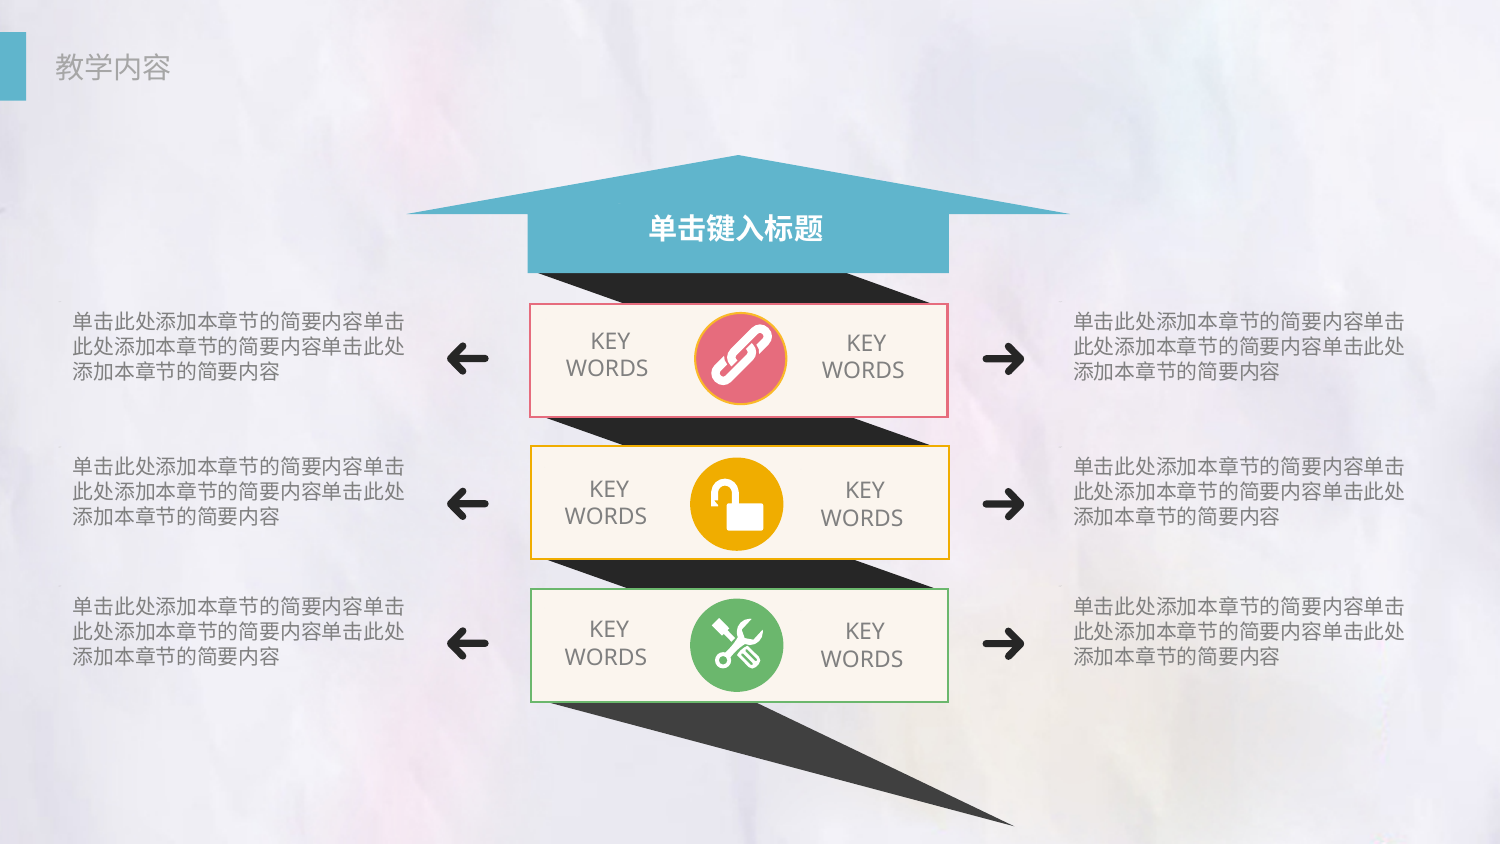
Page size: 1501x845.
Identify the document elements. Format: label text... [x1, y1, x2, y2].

text_box [981, 626, 1026, 661]
text_box [530, 445, 950, 560]
text_box [981, 341, 1026, 377]
text_box [981, 486, 1026, 522]
text_box [690, 457, 784, 551]
text_box 单击此处添加本章节的简要内容单击此处添加本章节的简要内容单击此处添加本章节的简要内容 [58, 586, 427, 676]
text_box [406, 153, 1071, 275]
text_box [711, 618, 763, 669]
text_box [694, 311, 788, 406]
text_box [543, 418, 933, 445]
text_box KEY WORDS [800, 468, 931, 539]
text_box [544, 560, 937, 588]
text_box KEY WORDS [544, 466, 674, 537]
text_box 单击此处添加本章节的简要内容单击此处添加本章节的简要内容单击此处添加本章节的简要内容 [58, 301, 427, 391]
text_box 单击键入标题 [618, 203, 861, 253]
text_box [711, 324, 772, 386]
text_box [530, 588, 949, 703]
text_box [446, 626, 490, 661]
text_box KEY WORDS [545, 318, 676, 389]
text_box 单击此处添加本章节的简要内容单击此处添加本章节的简要内容单击此处添加本章节的简要内容 [1058, 446, 1427, 537]
text_box KEY WORDS [544, 607, 674, 678]
text_box KEY WORDS [800, 609, 931, 679]
text_box KEY WORDS [801, 320, 932, 391]
text_box 单击此处添加本章节的简要内容单击此处添加本章节的简要内容单击此处添加本章节的简要内容 [1058, 301, 1427, 391]
text_box 单击此处添加本章节的简要内容单击此处添加本章节的简要内容单击此处添加本章节的简要内容 [1058, 586, 1427, 676]
text_box [710, 477, 765, 532]
text_box [540, 275, 933, 303]
text_box [446, 486, 490, 522]
text_box [690, 598, 784, 692]
picture [0, 0, 1500, 844]
text_box [446, 341, 490, 376]
text_box [546, 703, 1015, 828]
text_box 单击此处添加本章节的简要内容单击此处添加本章节的简要内容单击此处添加本章节的简要内容 [58, 446, 427, 537]
text_box [529, 303, 949, 418]
